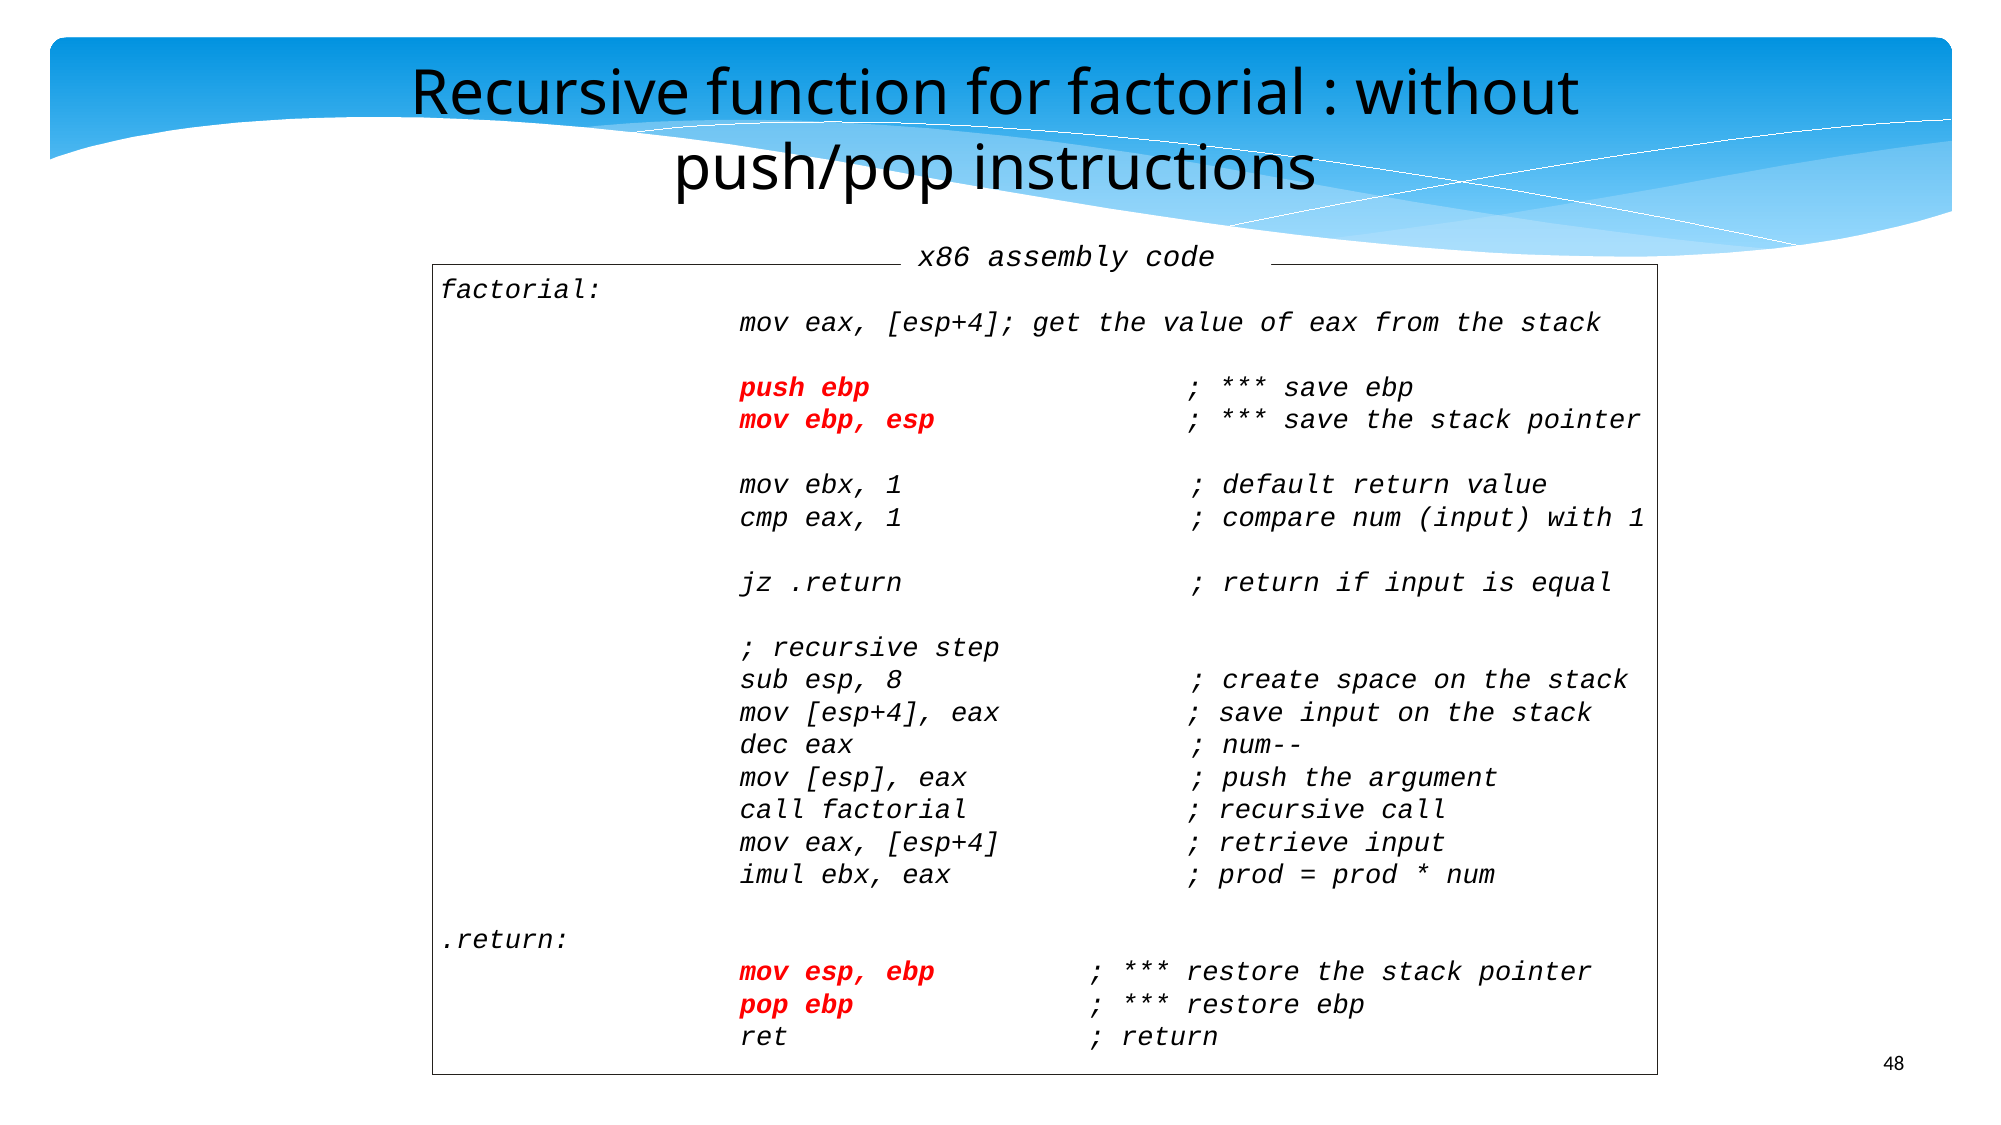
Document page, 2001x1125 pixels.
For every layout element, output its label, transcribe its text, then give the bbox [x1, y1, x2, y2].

text_box factorial: mov eax, [esp+4]; get the value of eax from the stack push ebp ; *** save ebp mov ebp, esp ; *** save the stack pointer mov ebx, 1 ; default return value cmp eax, 1 ; compare num (input) with 1 jz .return ; return if input is equal ; recursive step sub esp, 8 ; create space on the stack mov [esp+4], eax ; save input on the stack dec eax ; num-- mov [esp], eax ; push the argument call factorial ; recursive call mov eax, [esp+4] ; retrieve input imul ebx, eax ; prod = prod * num .return: mov esp, ebp ; *** restore the stack pointer pop ebp ; *** restore ebp ret ; return [424, 264, 1688, 1092]
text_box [431, 237, 1658, 1076]
title Recursive function for factorial : without push/pop instructions [387, 50, 1605, 204]
